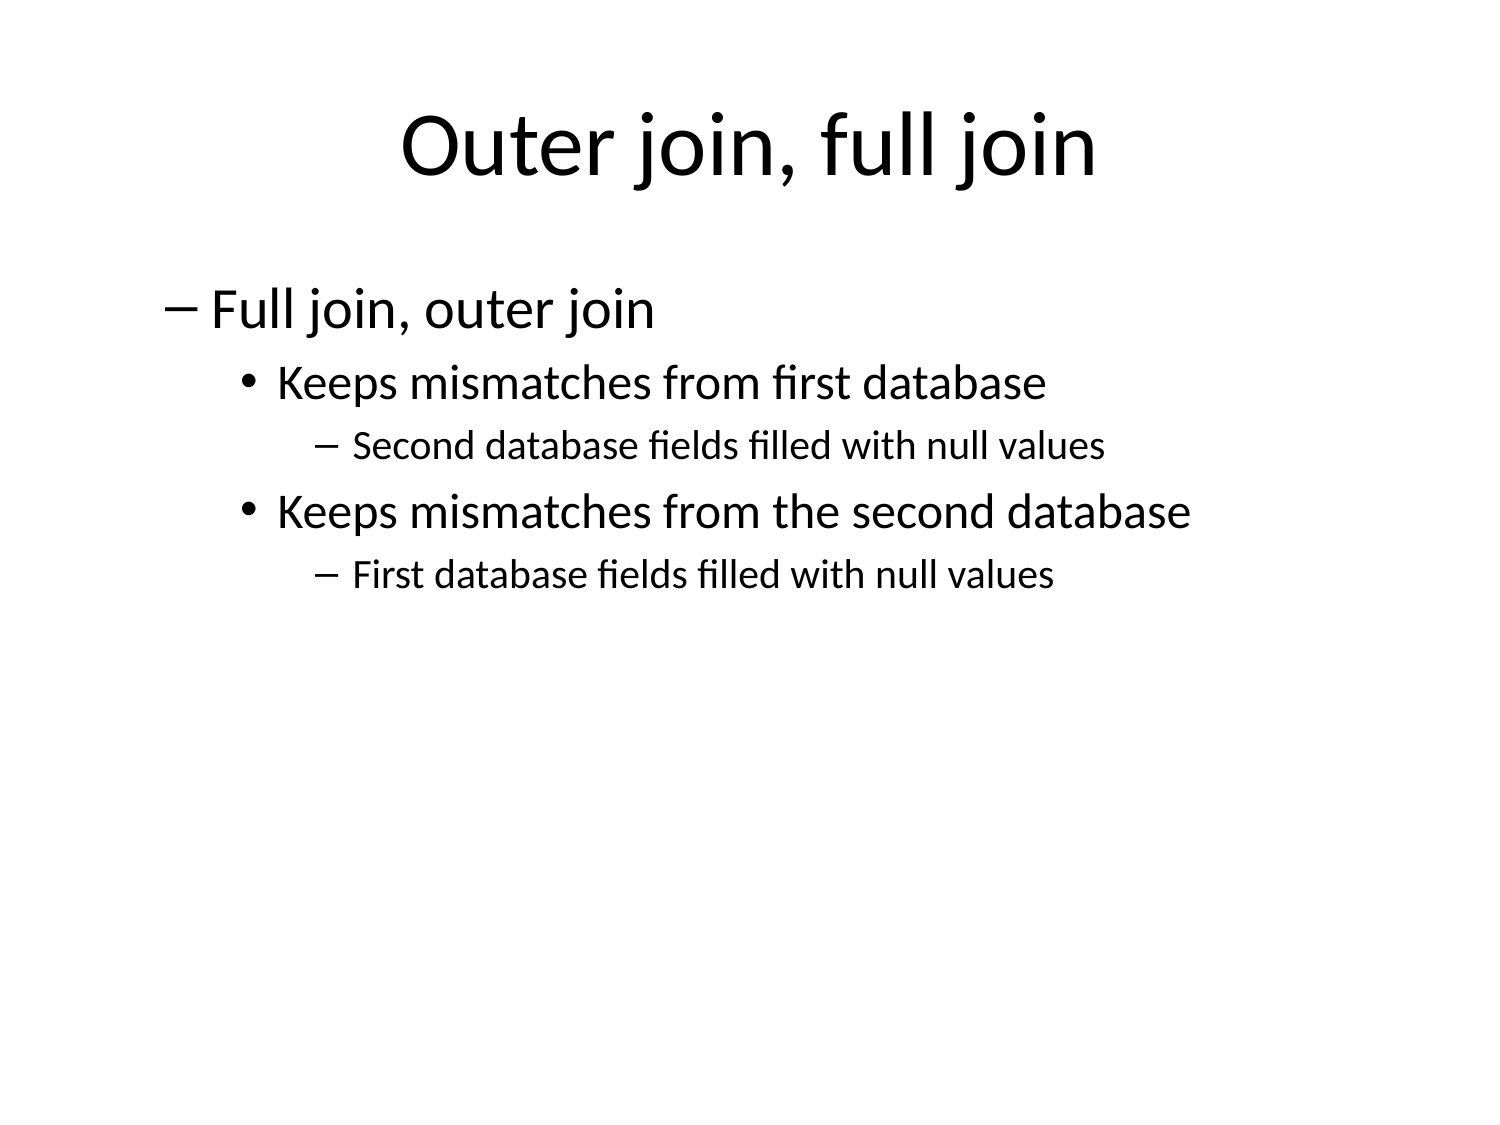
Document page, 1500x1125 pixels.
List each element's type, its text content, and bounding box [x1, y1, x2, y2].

title Outer join, full join [75, 45, 1425, 233]
list Full join, outer join Keeps mismatches from first database Second database fields filled with null values Keeps mismatches from the second database First database fields filled with null values [75, 262, 1425, 1005]
